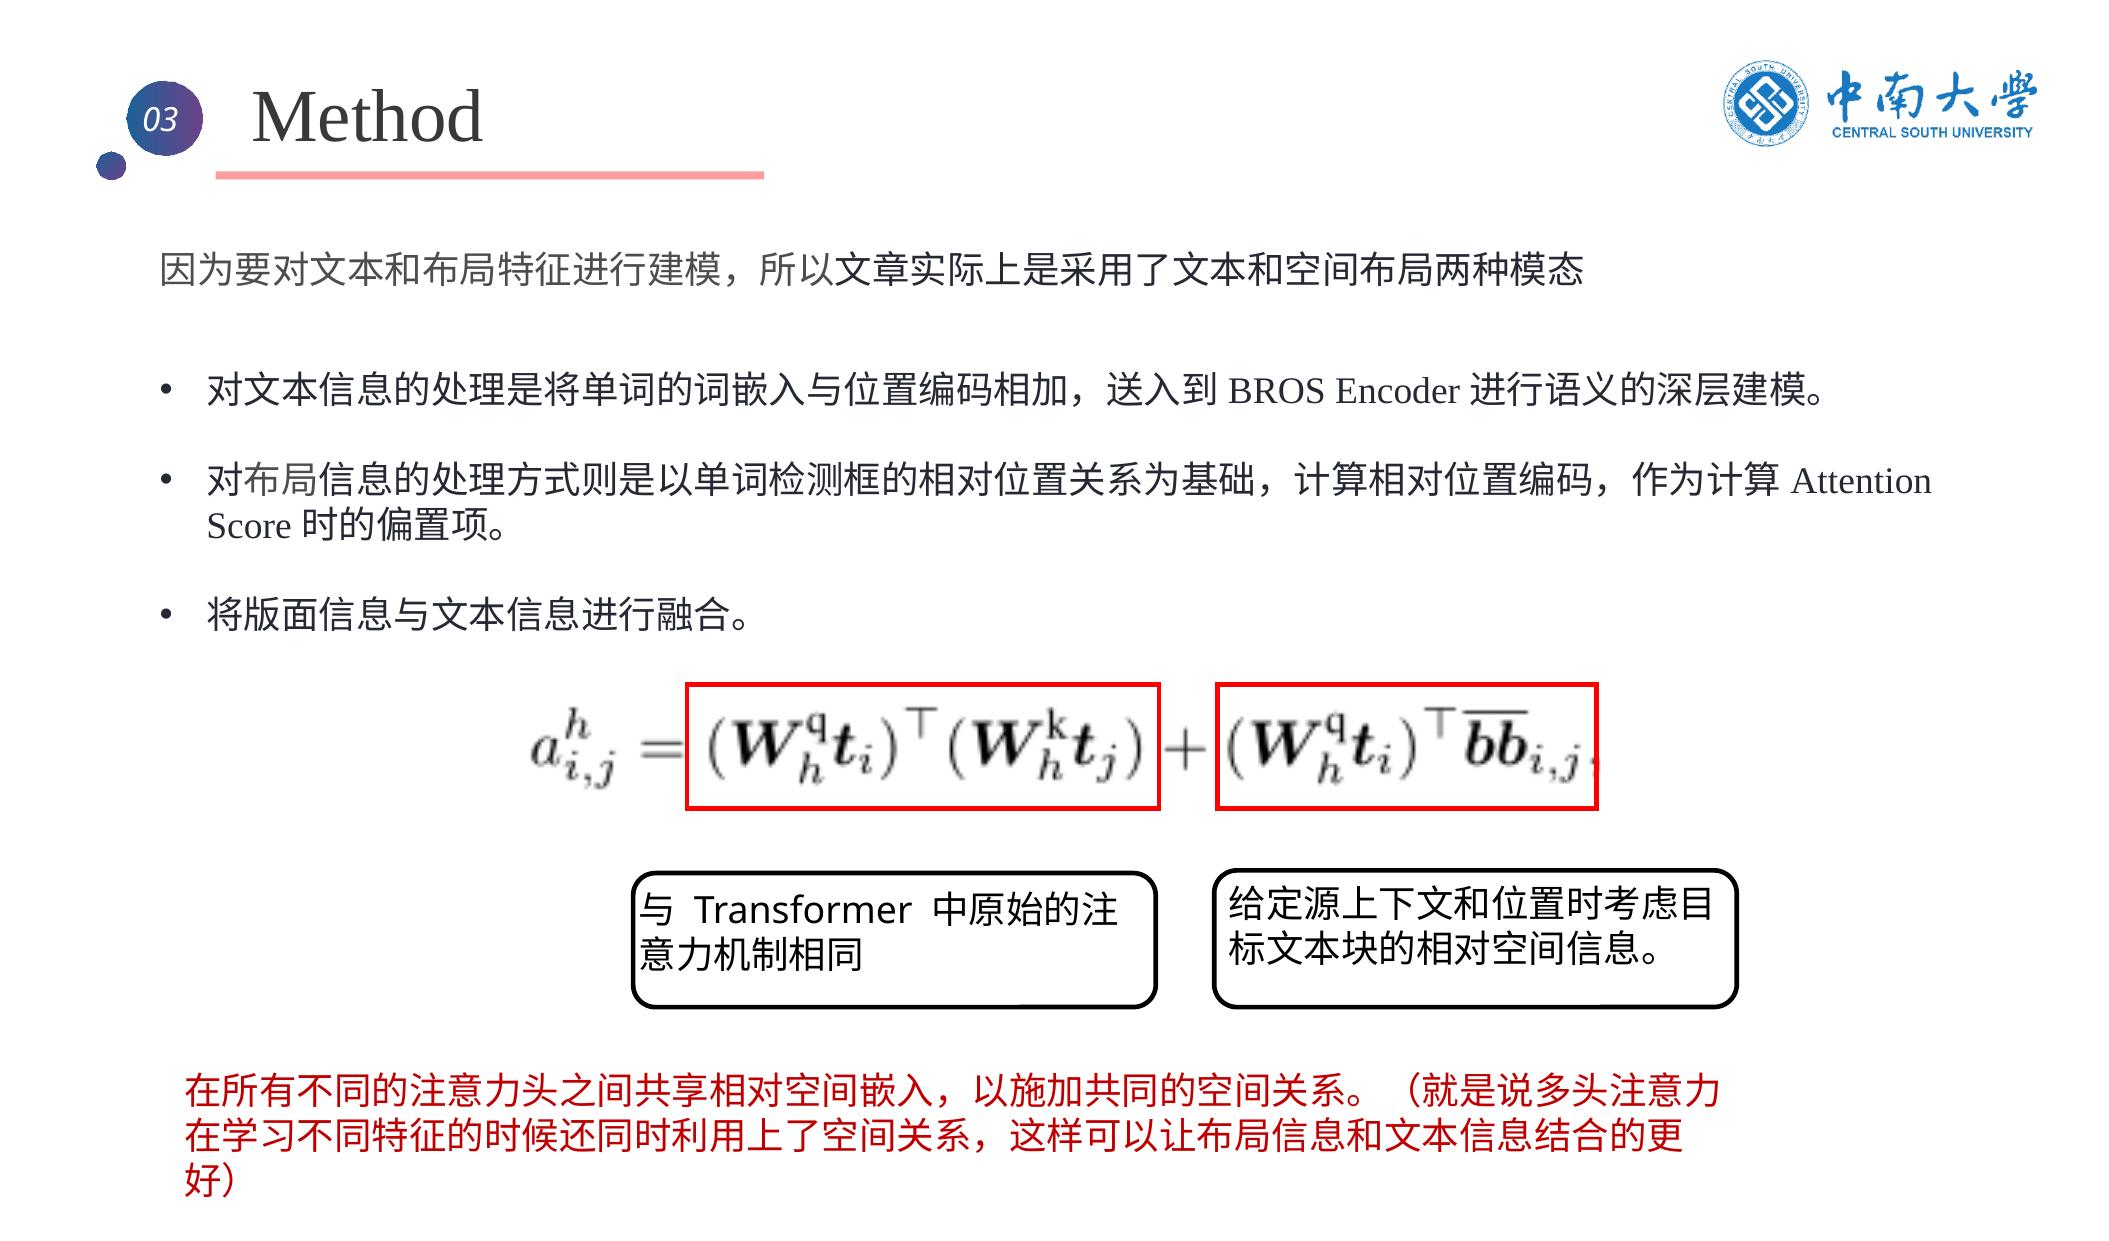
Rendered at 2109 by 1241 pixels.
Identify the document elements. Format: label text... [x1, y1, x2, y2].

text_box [215, 59, 765, 180]
text_box 给定源上下文和位置时考虑目标文本块的相对空间信息。 [1214, 873, 1737, 978]
picture [467, 674, 1641, 809]
text_box [632, 984, 1157, 1009]
text_box 因为要对文本和布局特征进行建模，所以文章实际上是采用了文本和空间布局两种模态 [144, 238, 1775, 299]
text_box 对文本信息的处理是将单词的词嵌入与位置编码相加，送入到BROS Encoder进行语义的深层建模。 对布局信息的处理方式则是以单词检测框的相对位置关系为基础，计算相对位置编码，作为计算Attention Score时的偏置项。 将版面信息与文本信息进行融合。 [144, 358, 1964, 644]
text_box 与 Transformer 中原始的注意力机制相同 [624, 878, 1165, 984]
text_box [1224, 869, 1727, 873]
text_box [639, 872, 1149, 878]
text_box 在所有不同的注意力头之间共享相对空间嵌入，以施加共同的空间关系。（就是说多头注意力在学习不同特征的时候还同时利用上了空间关系，这样可以让布局信息和文本信息结合的更好） [169, 1059, 1768, 1210]
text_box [96, 80, 216, 180]
text_box [1213, 886, 1738, 1009]
picture [1711, 53, 2052, 153]
